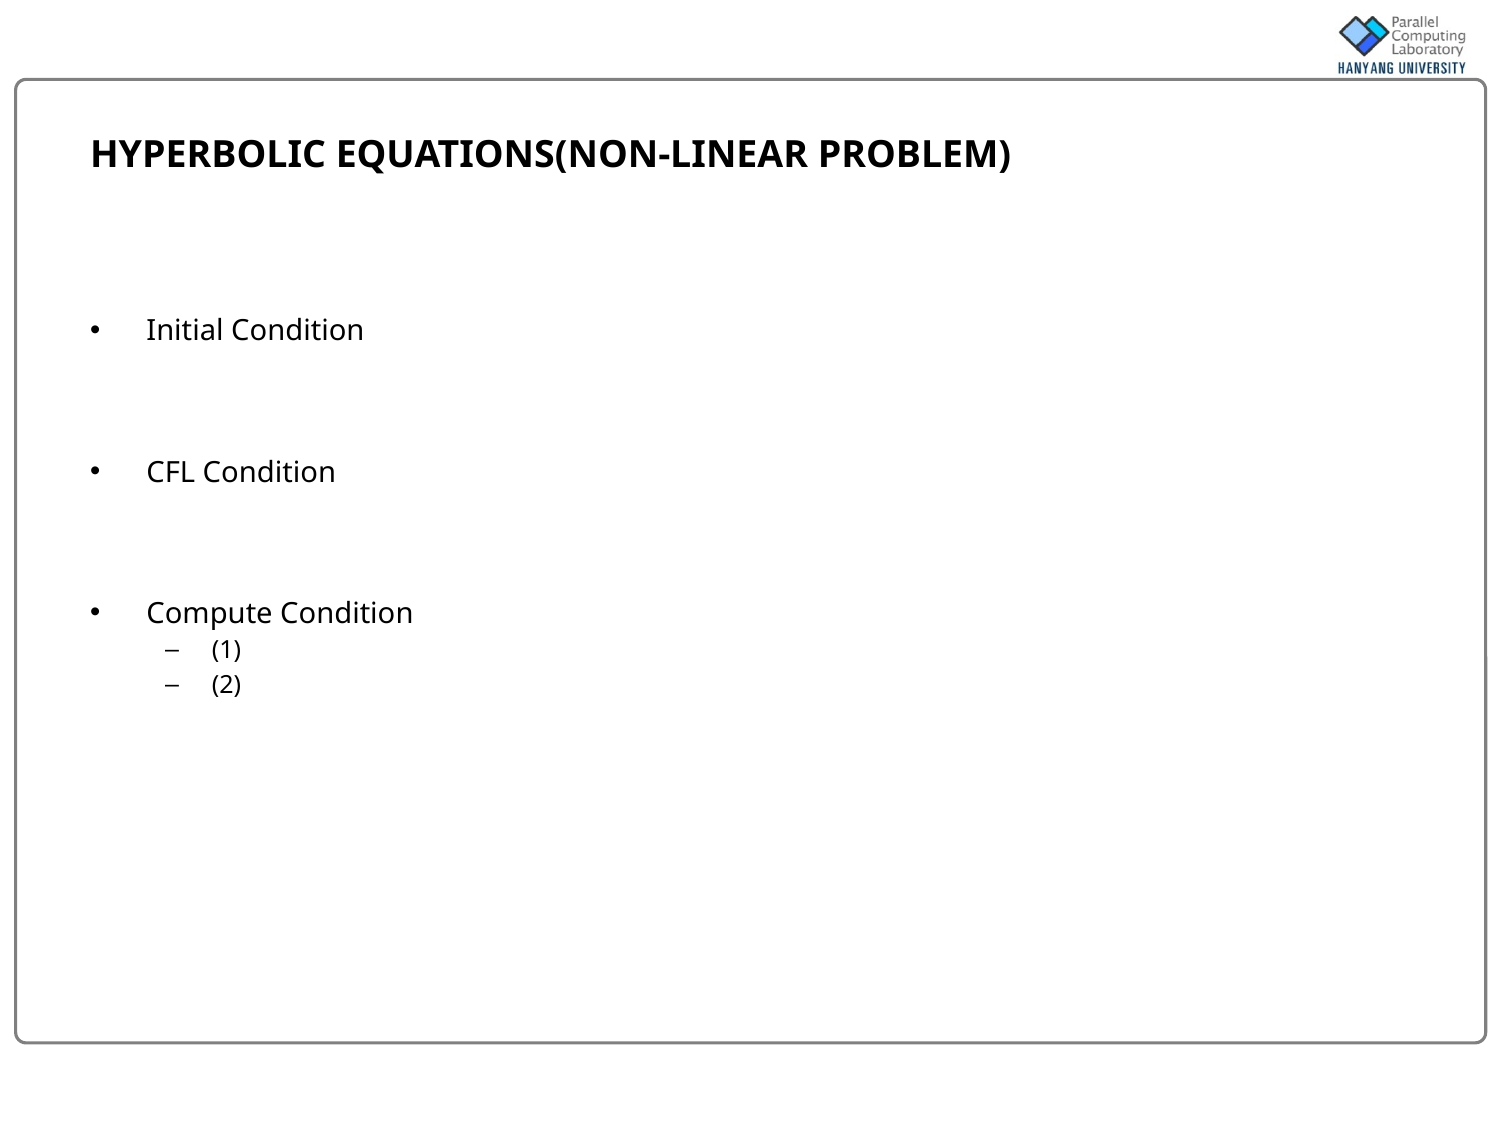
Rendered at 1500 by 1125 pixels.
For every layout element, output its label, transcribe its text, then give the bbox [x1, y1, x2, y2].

picture [1335, 10, 1469, 77]
title HYPERBOLIC EQUATIONS(NON-LINEAR PROBLEM) [74, 128, 1426, 177]
